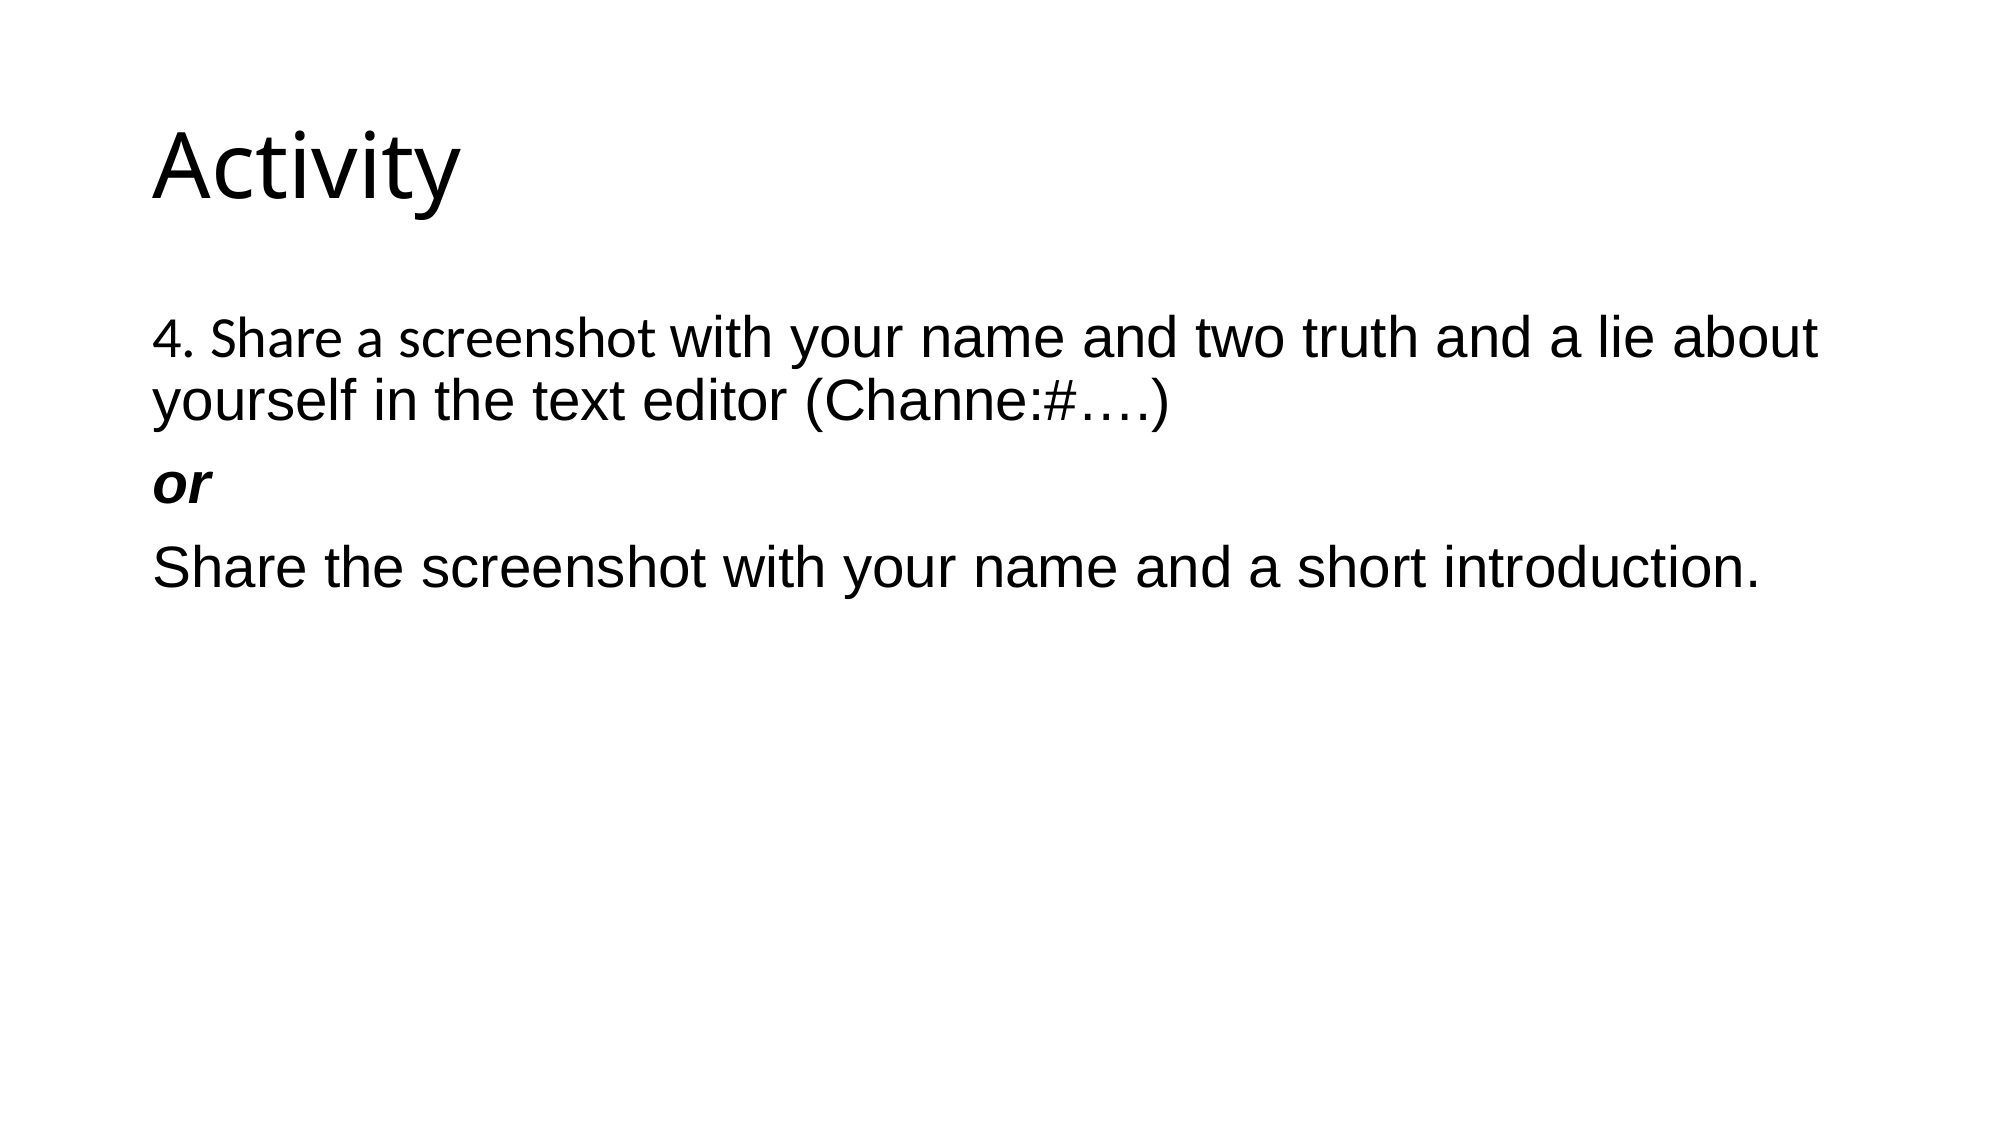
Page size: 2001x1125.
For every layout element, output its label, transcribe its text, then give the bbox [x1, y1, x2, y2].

title Activity [137, 59, 1863, 278]
list 4. Share a screenshot with your name and two truth and a lie about yourself in the text editor (Channe:#….) or Share the screenshot with your name and a short introduction. [137, 299, 1863, 1014]
